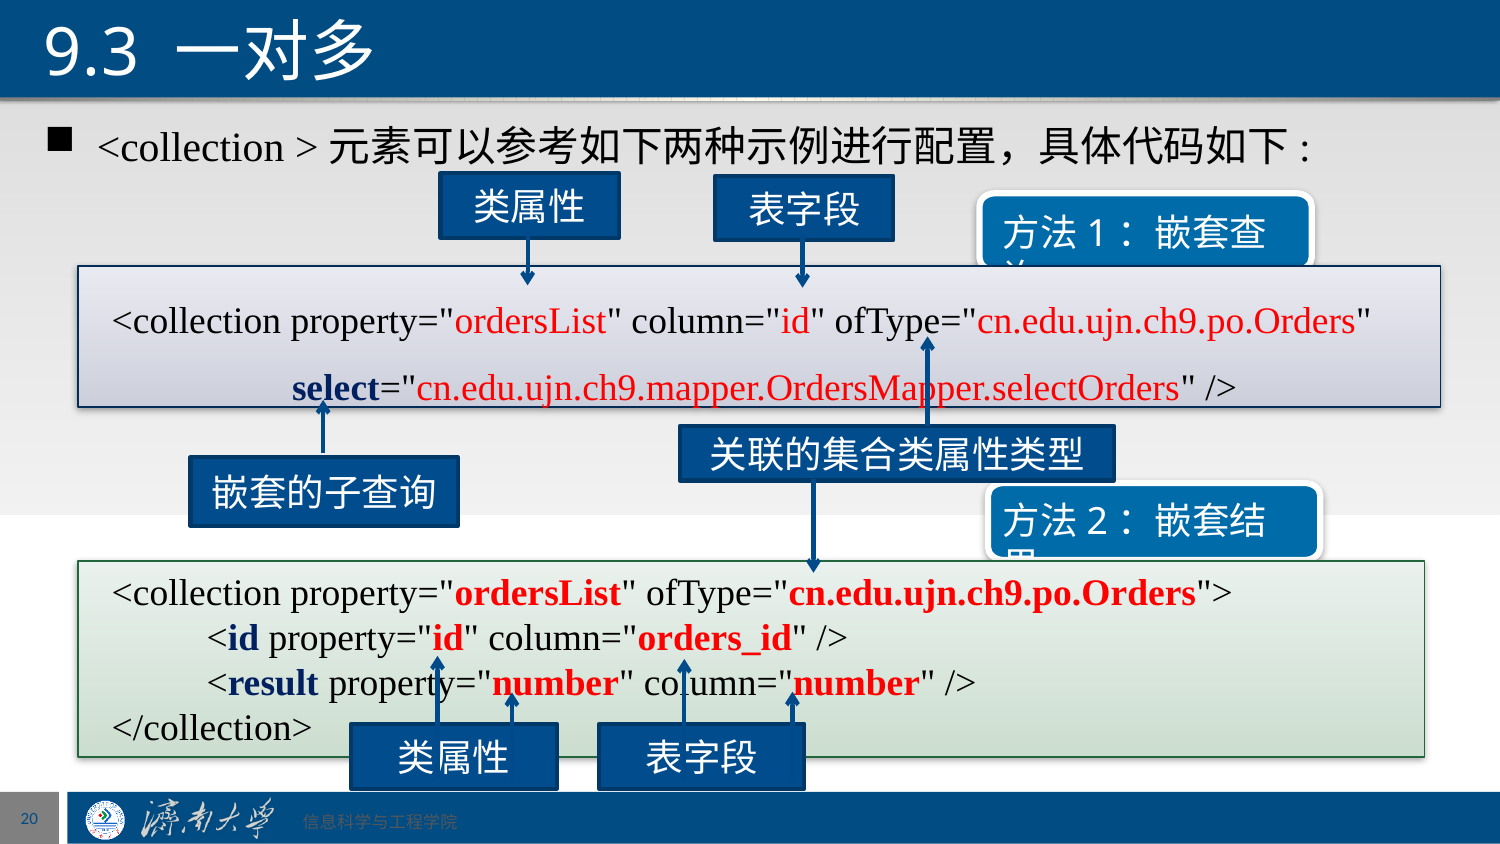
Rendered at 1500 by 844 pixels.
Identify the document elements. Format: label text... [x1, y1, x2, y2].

text_box 类属性 [438, 171, 621, 240]
text_box 嵌套的子查询 [188, 455, 460, 528]
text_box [987, 482, 1321, 561]
list <collection >元素可以参考如下两种示例进行配置，具体代码如下: [29, 112, 1484, 791]
text_box 类属性 [349, 722, 559, 791]
text_box 表字段 [597, 722, 806, 791]
title 9.3 一对多 [0, 0, 1500, 98]
text_box 关联的集合类属性类型 [678, 424, 1116, 483]
text_box <collection property="ordersList" ofType="cn.edu.ujn.ch9.po.Orders"> <id property="id" column="orders_id" /> <result property="number" column="number" /> </collection> [77, 560, 1425, 758]
text_box 表字段 [713, 174, 895, 242]
text_box <collection property="ordersList" column="id" ofType="cn.edu.ujn.ch9.po.Orders" select="cn.edu.ujn.ch9.mapper.OrdersMapper.selectOrders" /> [77, 265, 1441, 408]
picture [85, 800, 125, 840]
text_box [979, 192, 1312, 271]
